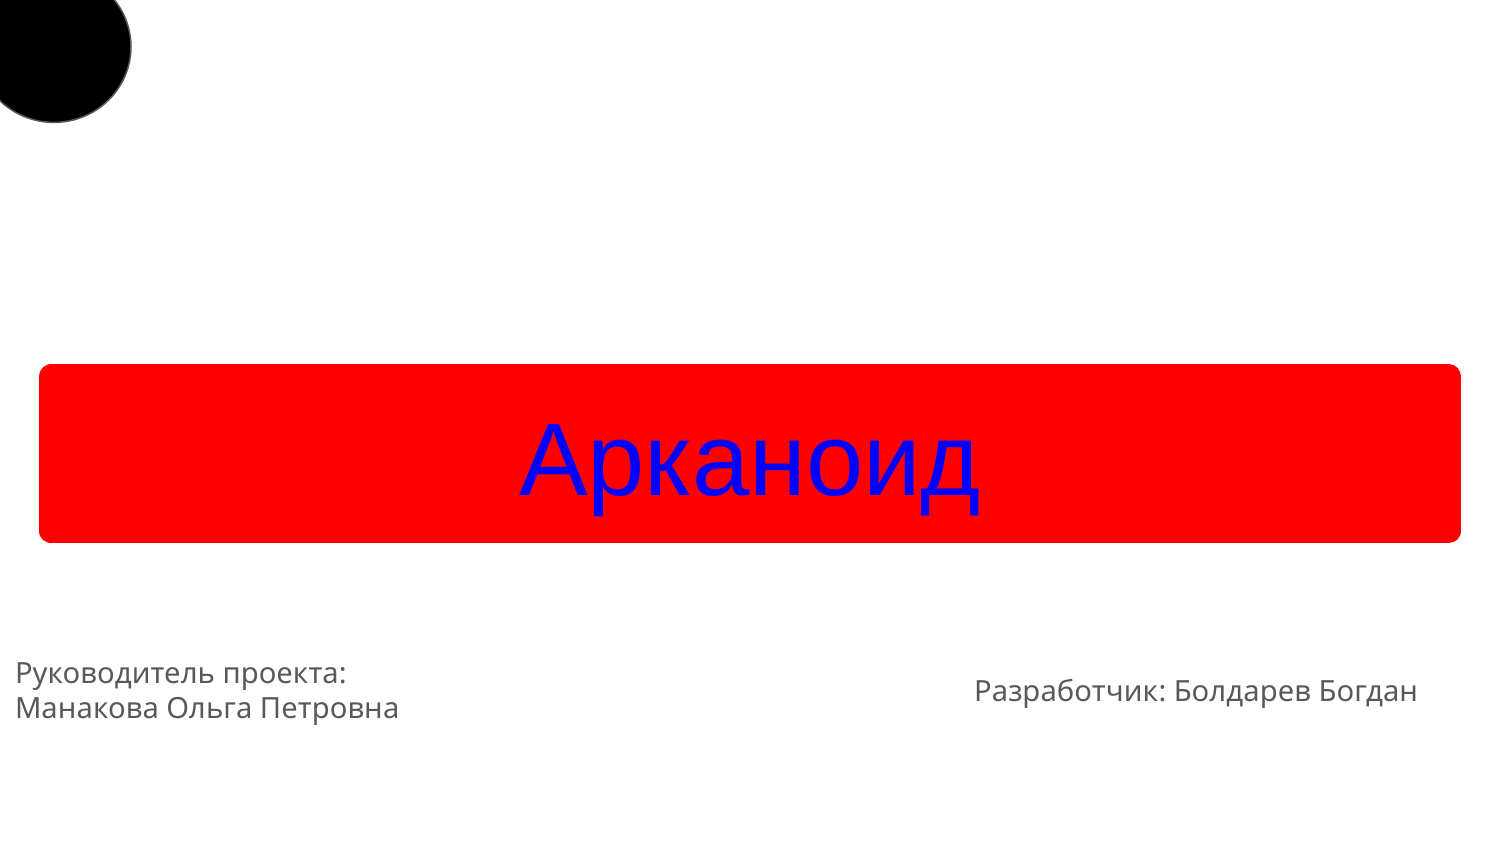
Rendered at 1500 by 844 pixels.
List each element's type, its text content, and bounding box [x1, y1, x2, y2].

text_box [0, 0, 131, 123]
text_box Руководитель проекта: Манакова Ольга Петровна [0, 639, 490, 740]
text_box Разработчик: Болдарев Богдан [959, 657, 1449, 723]
title Арканоид [51, 376, 1449, 531]
